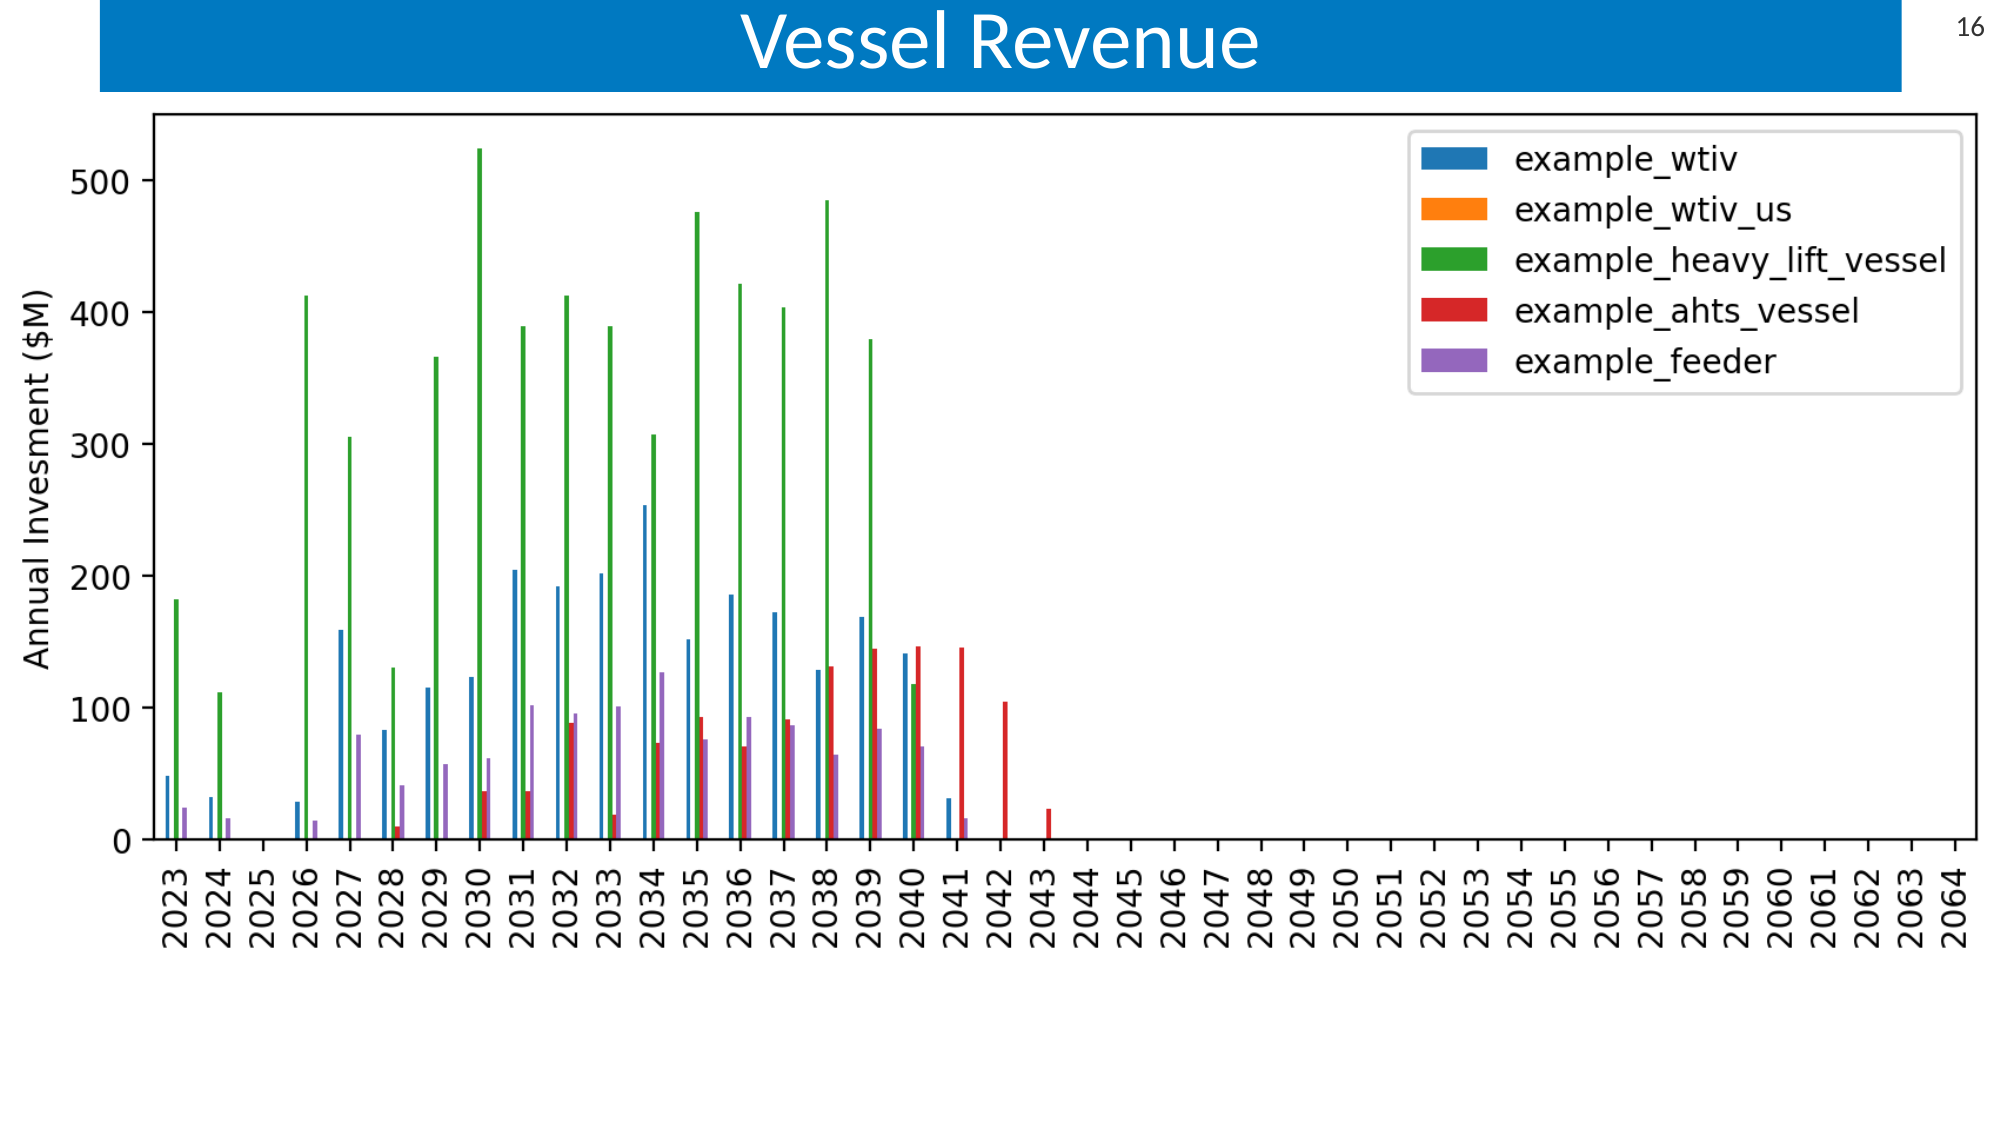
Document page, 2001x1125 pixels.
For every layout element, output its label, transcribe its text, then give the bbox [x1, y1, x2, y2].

title Vessel Revenue [99, 0, 1902, 91]
picture [0, 92, 2000, 969]
